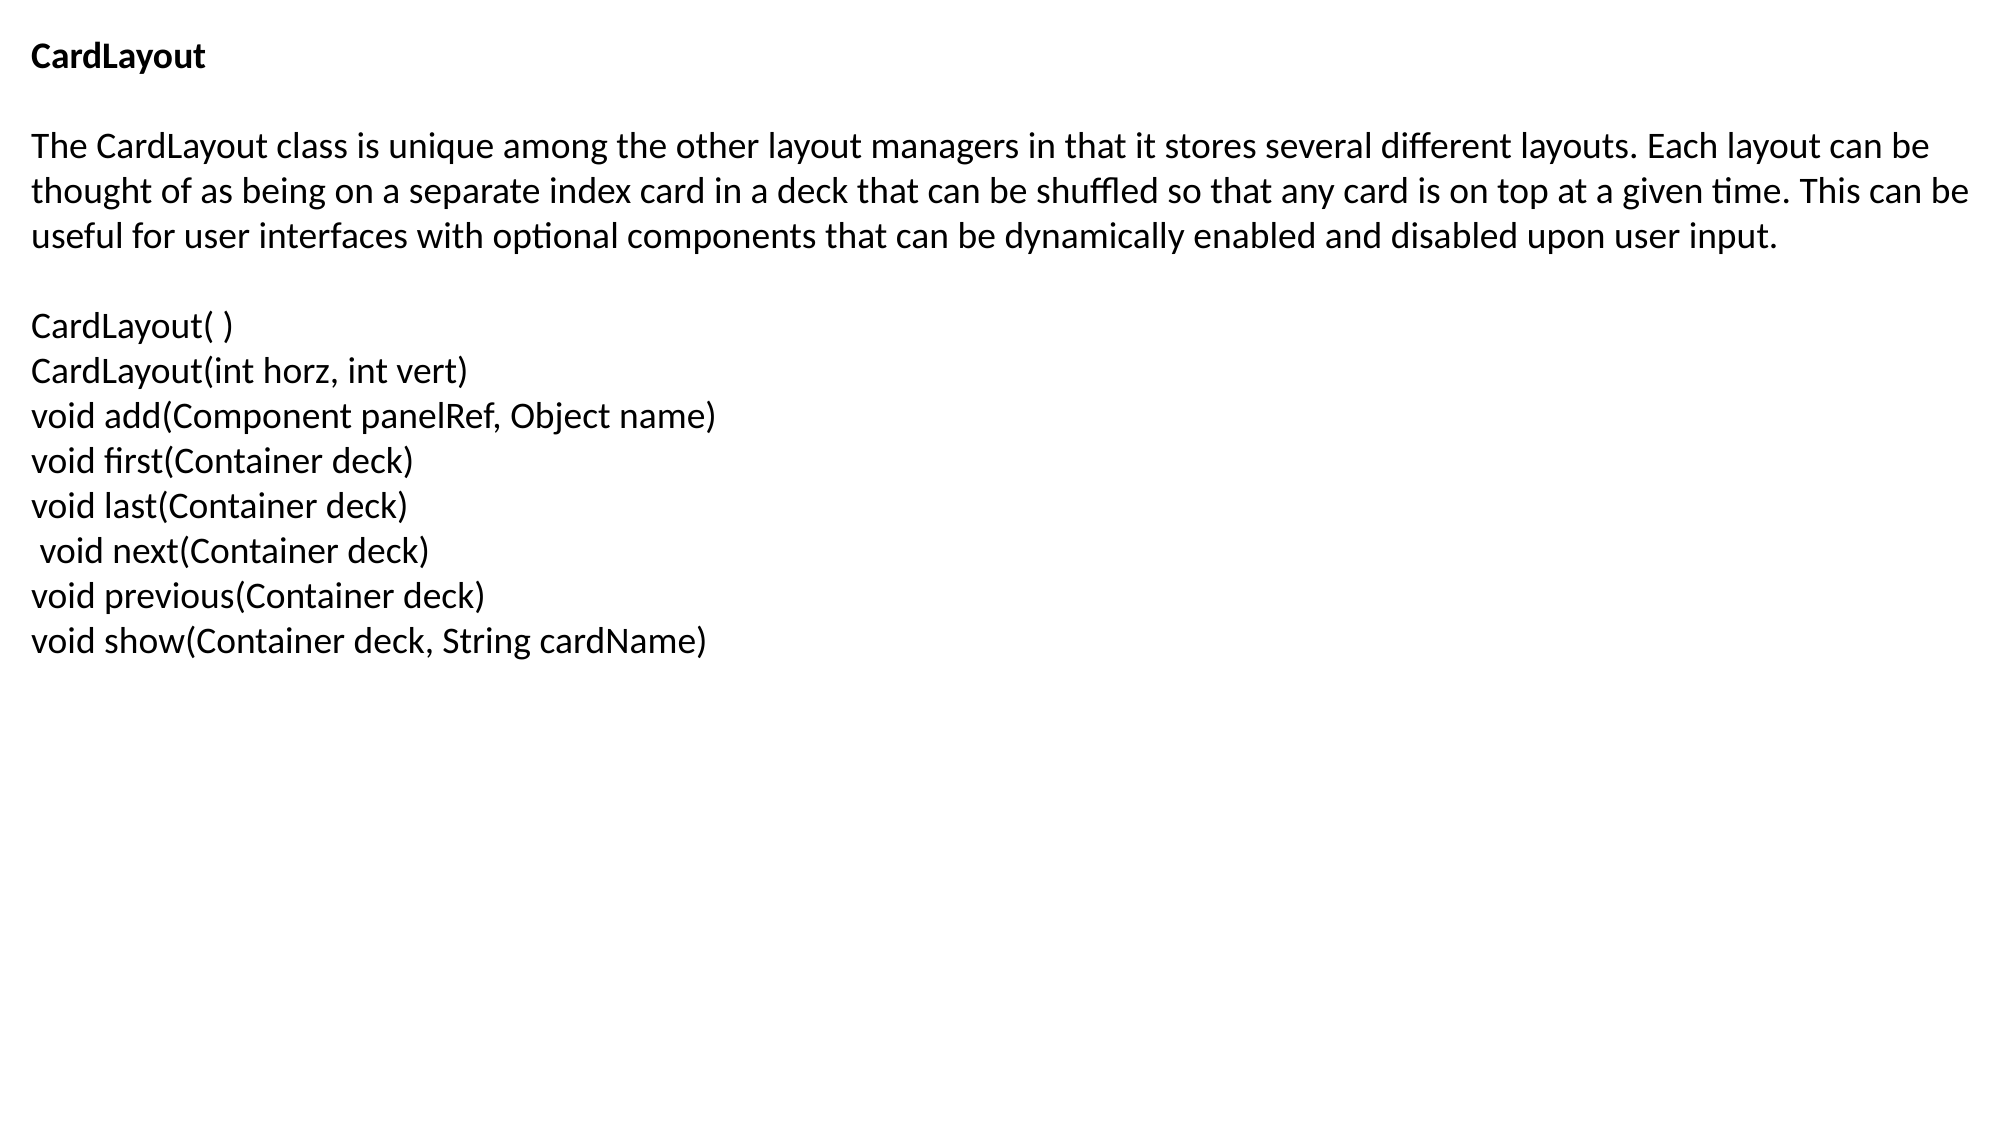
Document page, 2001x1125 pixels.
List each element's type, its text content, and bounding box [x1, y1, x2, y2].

text_box CardLayout The CardLayout class is unique among the other layout managers in that it stores several different layouts. Each layout can be thought of as being on a separate index card in a deck that can be shuffled so that any card is on top at a given time. This can be useful for user interfaces with optional components that can be dynamically enabled and disabled upon user input. CardLayout( ) CardLayout(int horz, int vert) void add(Component panelRef, Object name) void first(Container deck) void last(Container deck) void next(Container deck) void previous(Container deck) void show(Container deck, String cardName) [16, 23, 2000, 759]
